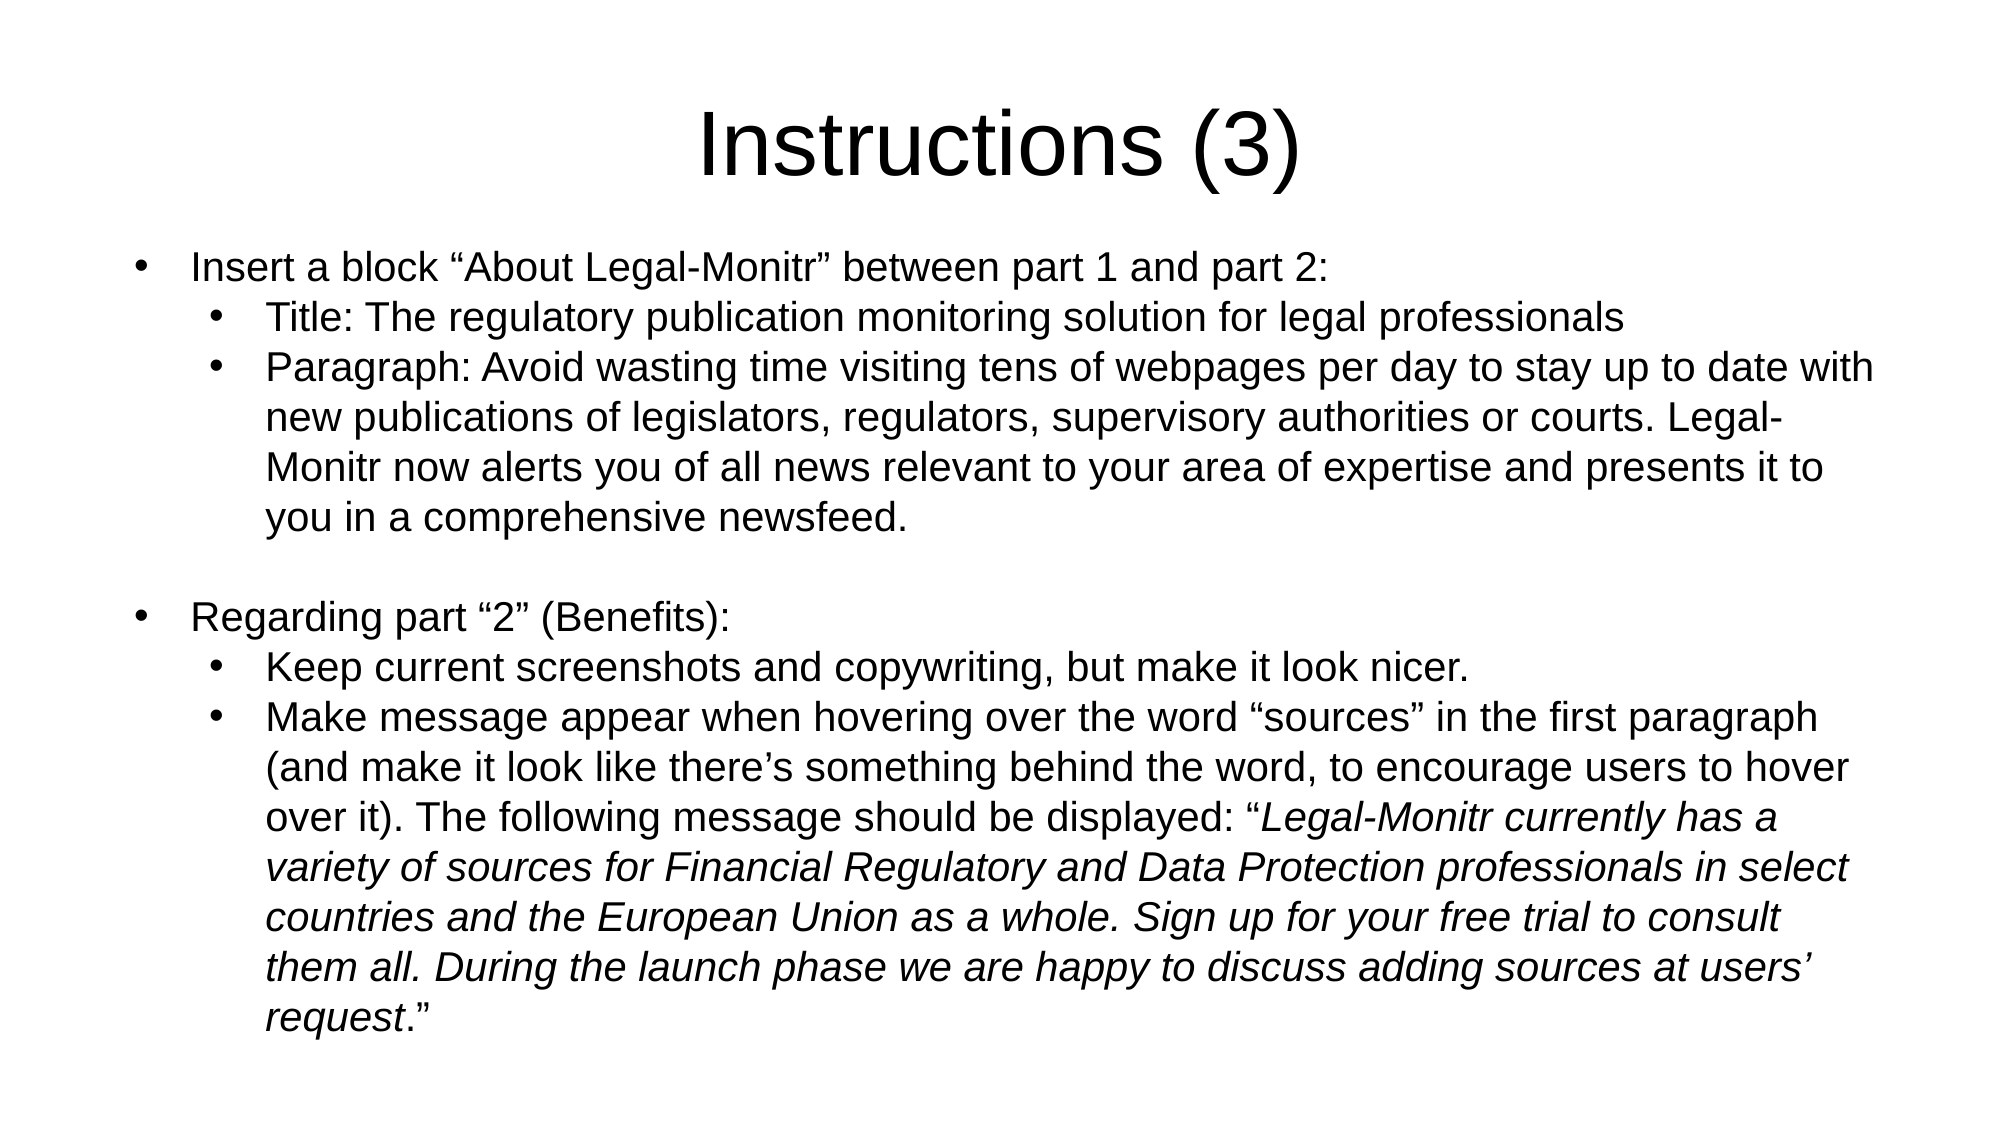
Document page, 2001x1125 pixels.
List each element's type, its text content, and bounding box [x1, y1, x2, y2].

text_box Insert a block “About Legal-Monitr” between part 1 and part 2: Title: The regulatory publication monitoring solution for legal professionals Paragraph: Avoid wasting time visiting tens of webpages per day to stay up to date with new publications of legislators, regulators, supervisory authorities or courts. Legal-Monitr now alerts you of all news relevant to your area of expertise and presents it to you in a comprehensive newsfeed. Regarding part “2” (Benefits): Keep current screenshots and copywriting, but make it look nicer. Make message appear when hovering over the word “sources” in the first paragraph (and make it look like there’s something behind the word, to encourage users to hover over it). The following message should be displayed: “Legal-Monitr currently has a variety of sources for Financial Regulatory and Data Protection professionals in select countries and the European Union as a whole. Sign up for your free trial to consult them all. During the launch phase we are happy to discuss adding sources at users’ request.” [44, 232, 1899, 1048]
text_box Instructions (3) [99, 45, 1900, 233]
